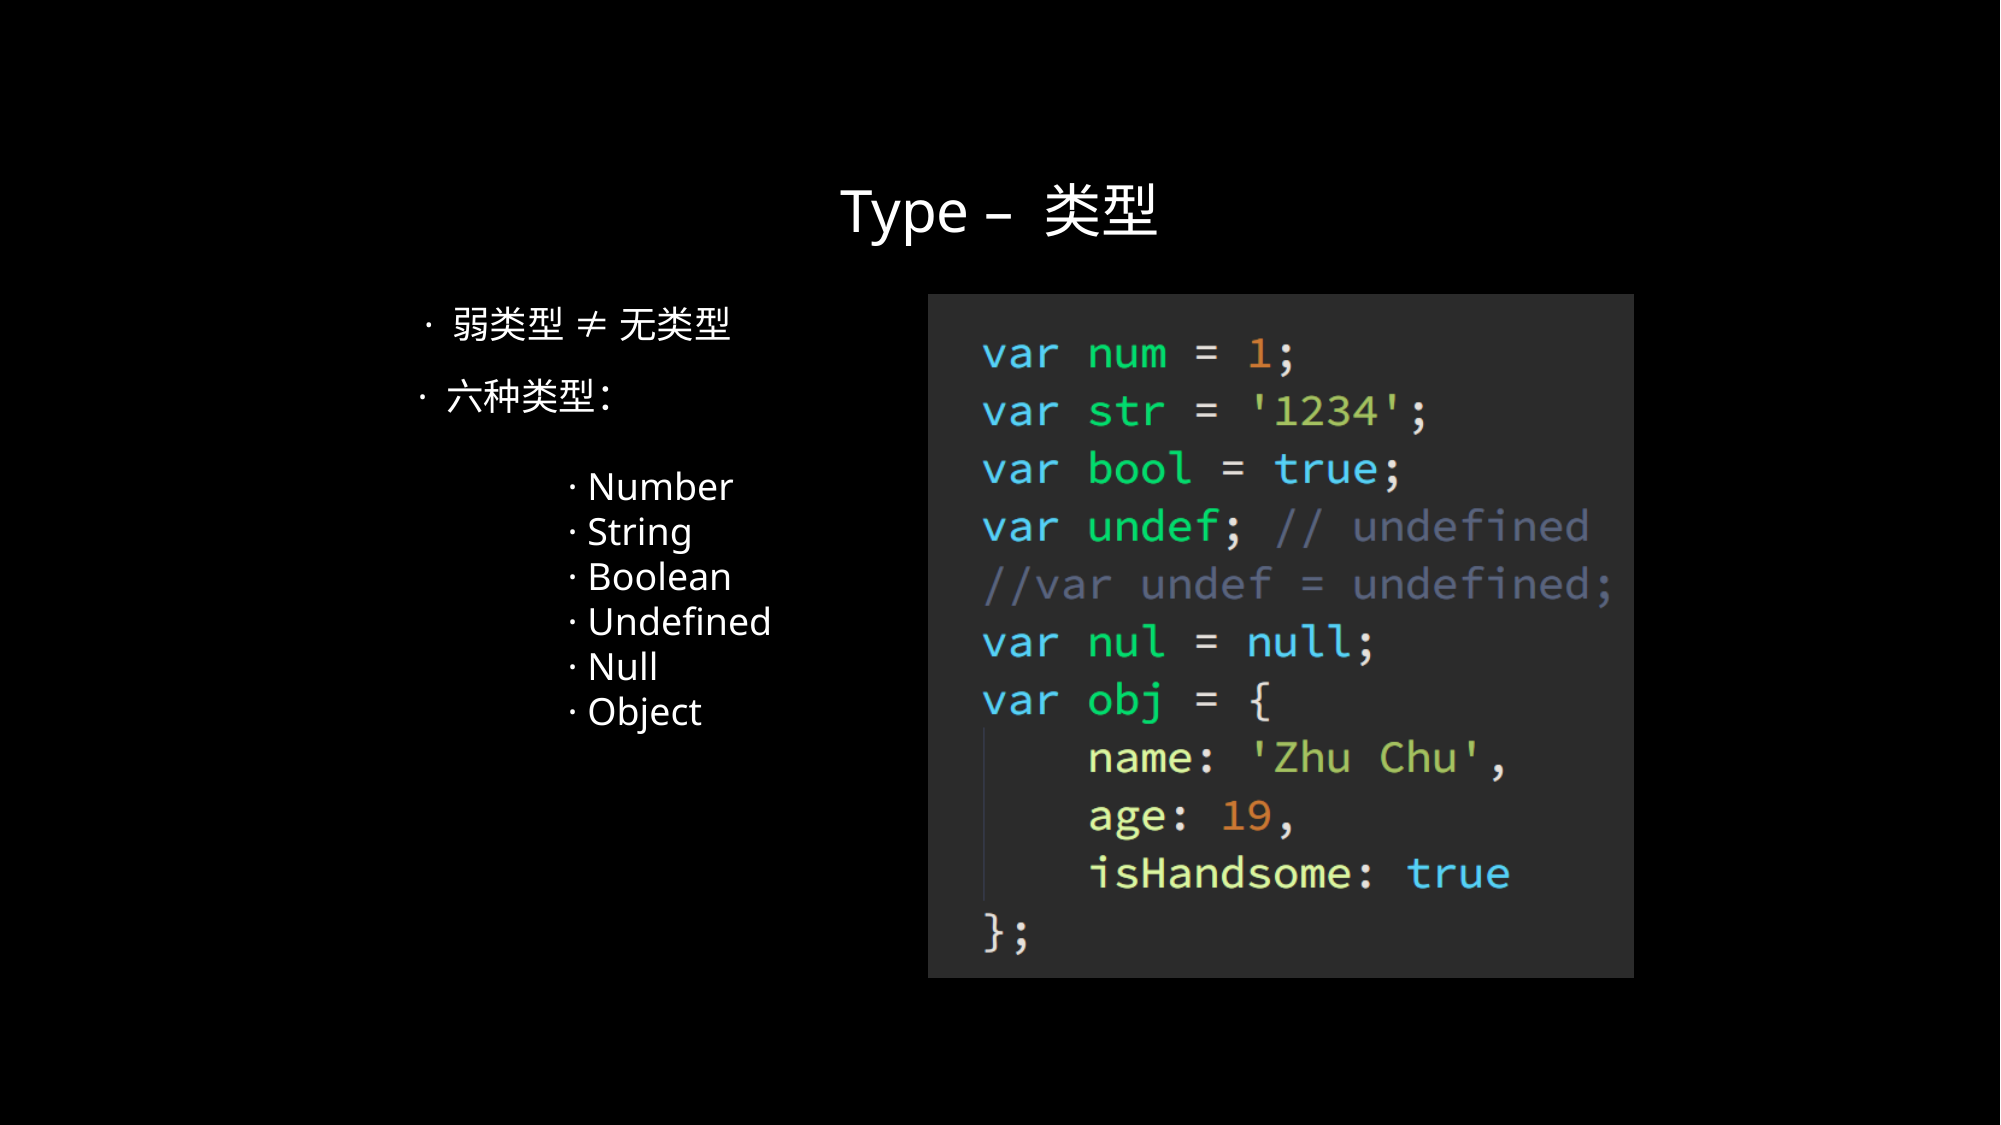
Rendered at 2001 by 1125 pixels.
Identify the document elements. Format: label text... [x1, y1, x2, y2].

text_box Type – 类型 [825, 166, 1175, 252]
picture [928, 294, 1634, 978]
text_box · 六种类型： · Number · String · Boolean · Undefined · Null · Object [402, 365, 788, 741]
text_box · 弱类型 ≠ 无类型 [408, 294, 747, 354]
